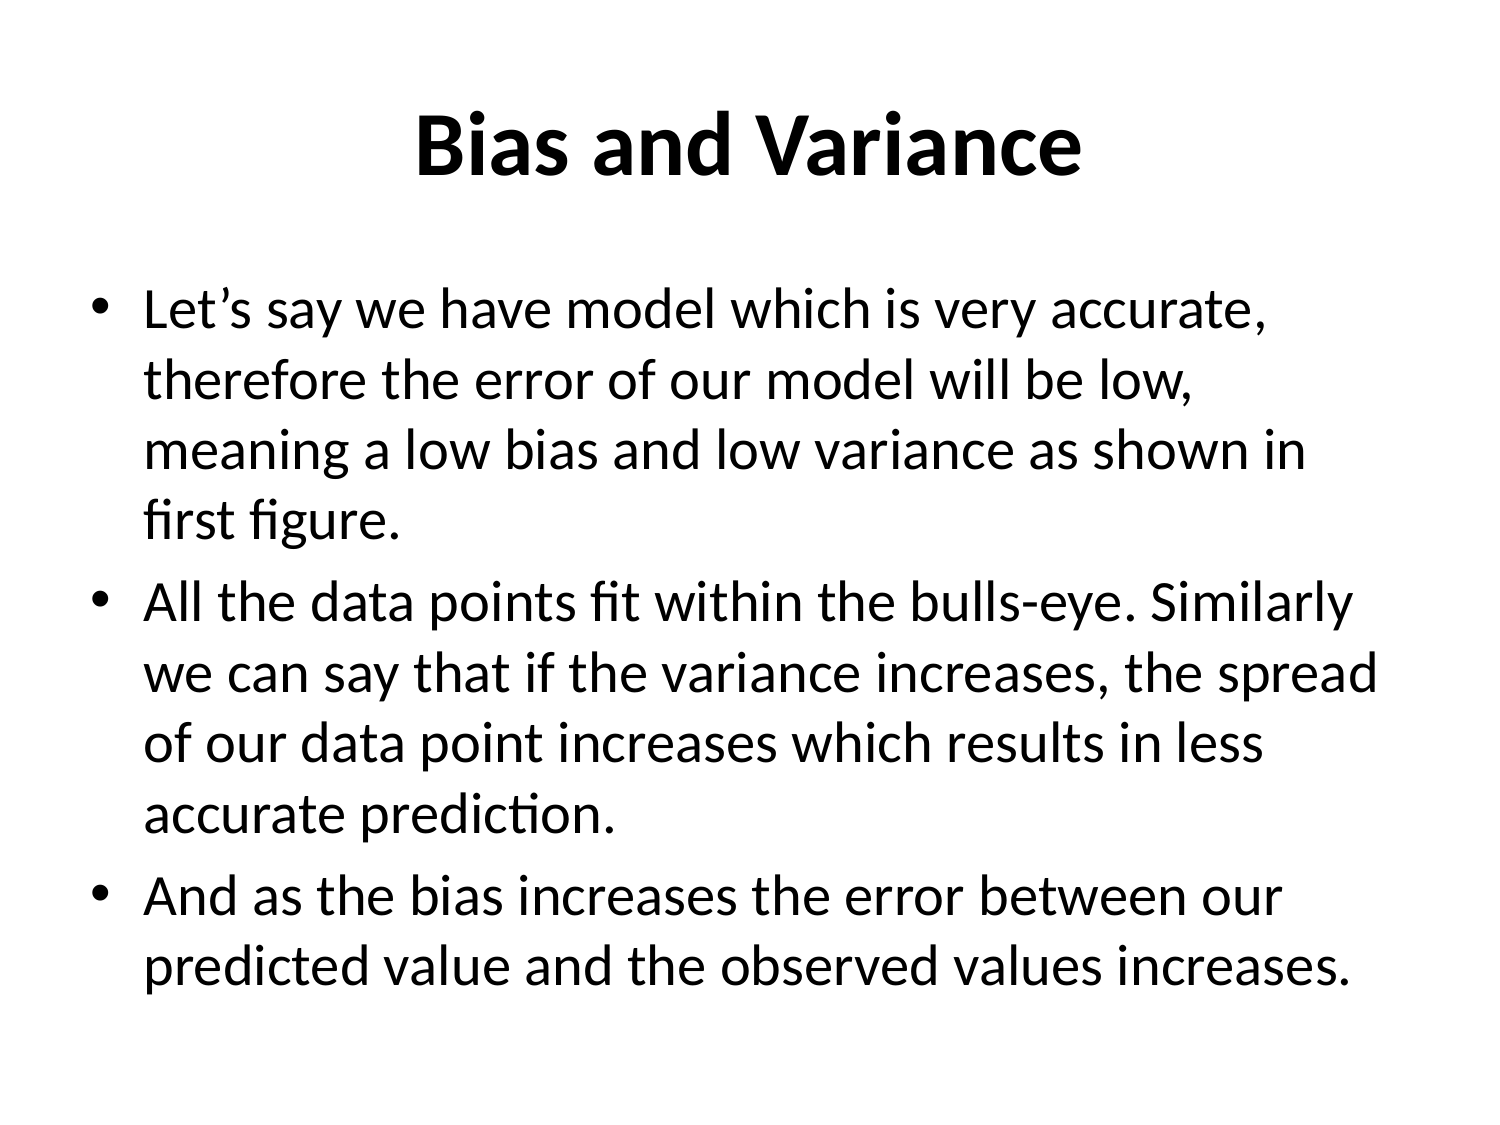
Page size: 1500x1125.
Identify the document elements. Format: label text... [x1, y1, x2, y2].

title Bias and Variance [75, 45, 1425, 233]
list Let’s say we have model which is very accurate, therefore the error of our model will be low, meaning a low bias and low variance as shown in first figure. All the data points fit within the bulls-eye. Similarly we can say that if the variance increases, the spread of our data point increases which results in less accurate prediction. And as the bias increases the error between our predicted value and the observed values increases. [75, 262, 1425, 1005]
